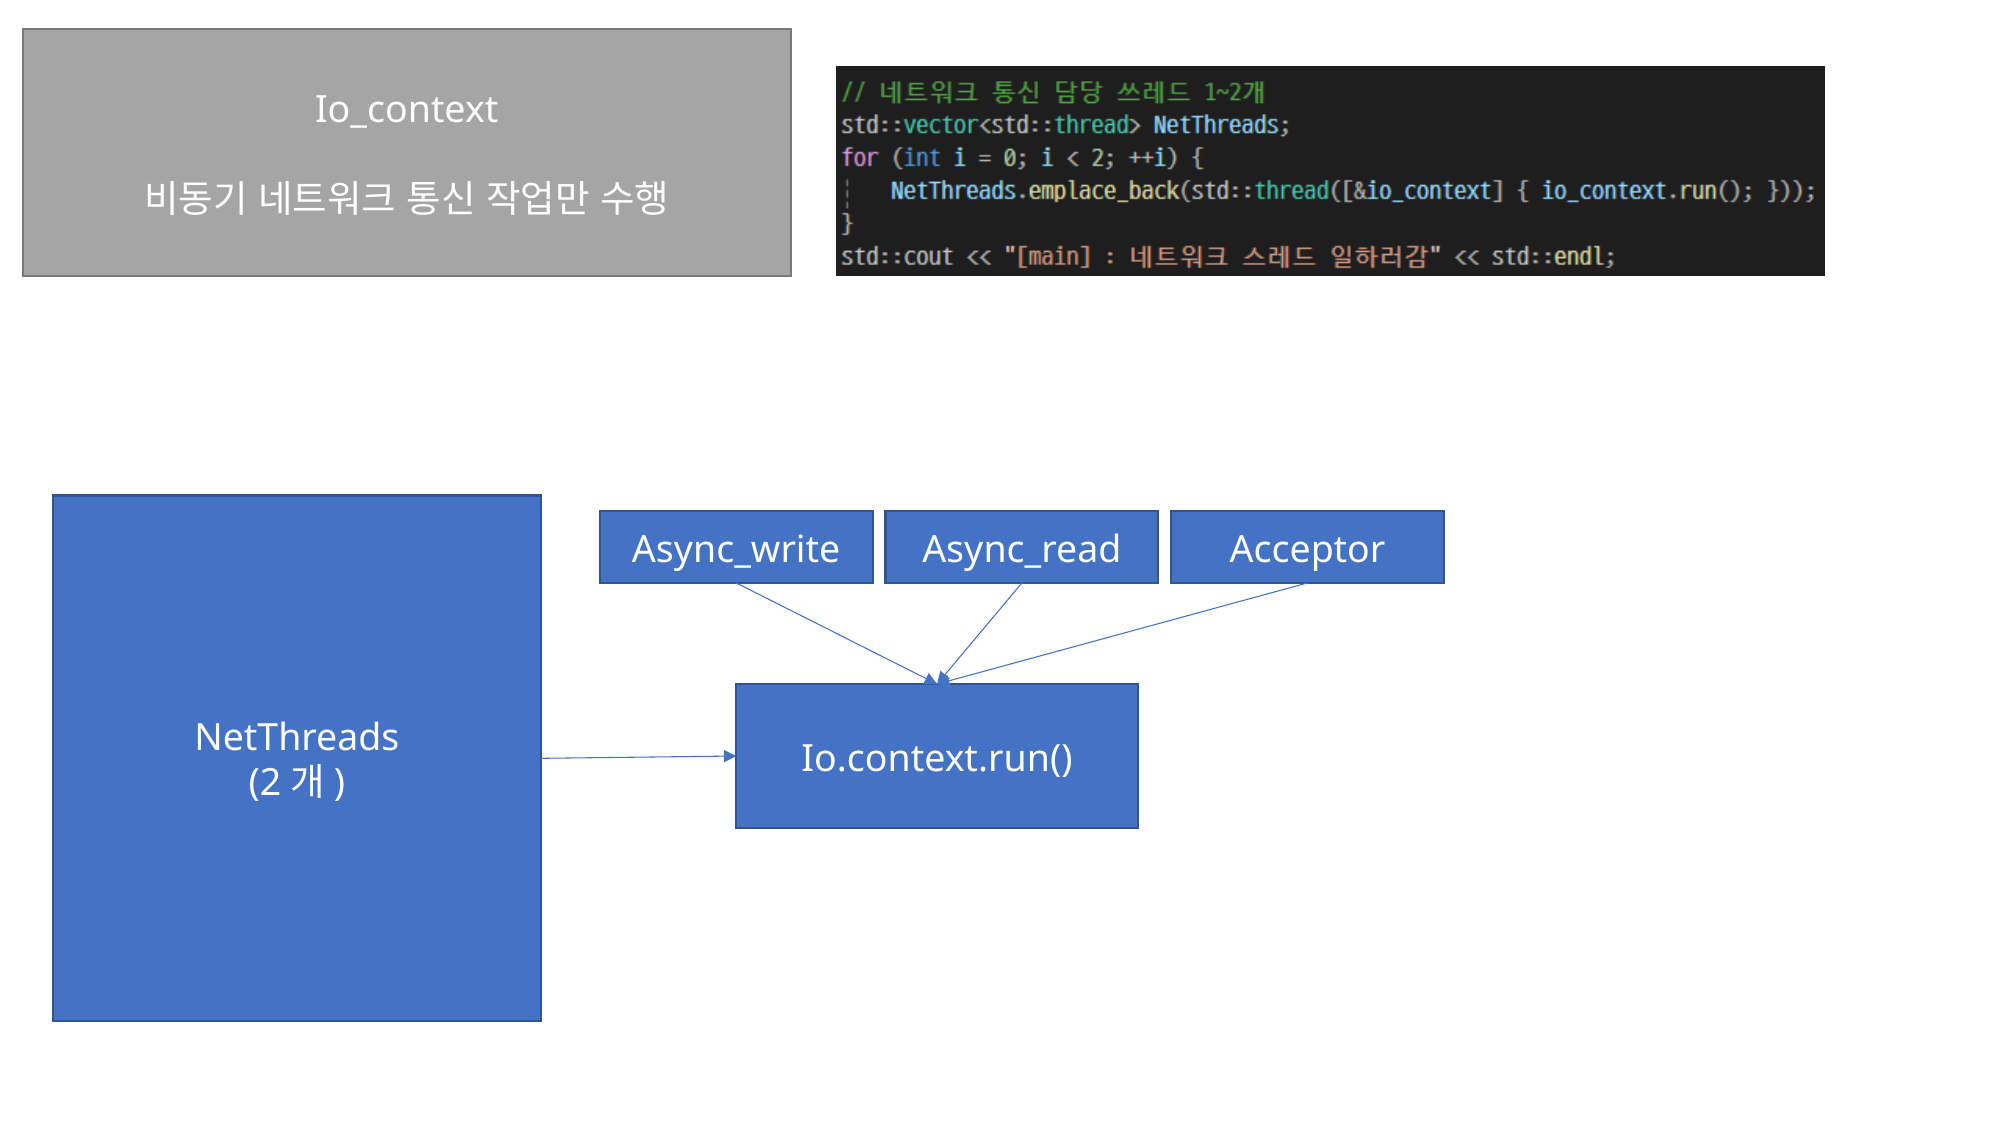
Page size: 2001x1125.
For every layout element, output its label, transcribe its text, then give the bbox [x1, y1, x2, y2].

text_box Io.context.run() [735, 683, 1139, 829]
picture [836, 66, 1825, 276]
text_box Async_read [884, 510, 1159, 582]
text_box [736, 582, 937, 685]
text_box Acceptor [1170, 510, 1445, 584]
text_box Io_context 비동기 네트워크 통신 작업만 수행 [22, 28, 792, 277]
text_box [540, 755, 737, 759]
text_box NetThreads (2개) [52, 494, 542, 1022]
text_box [937, 582, 1308, 685]
text_box Async_write [599, 510, 874, 584]
